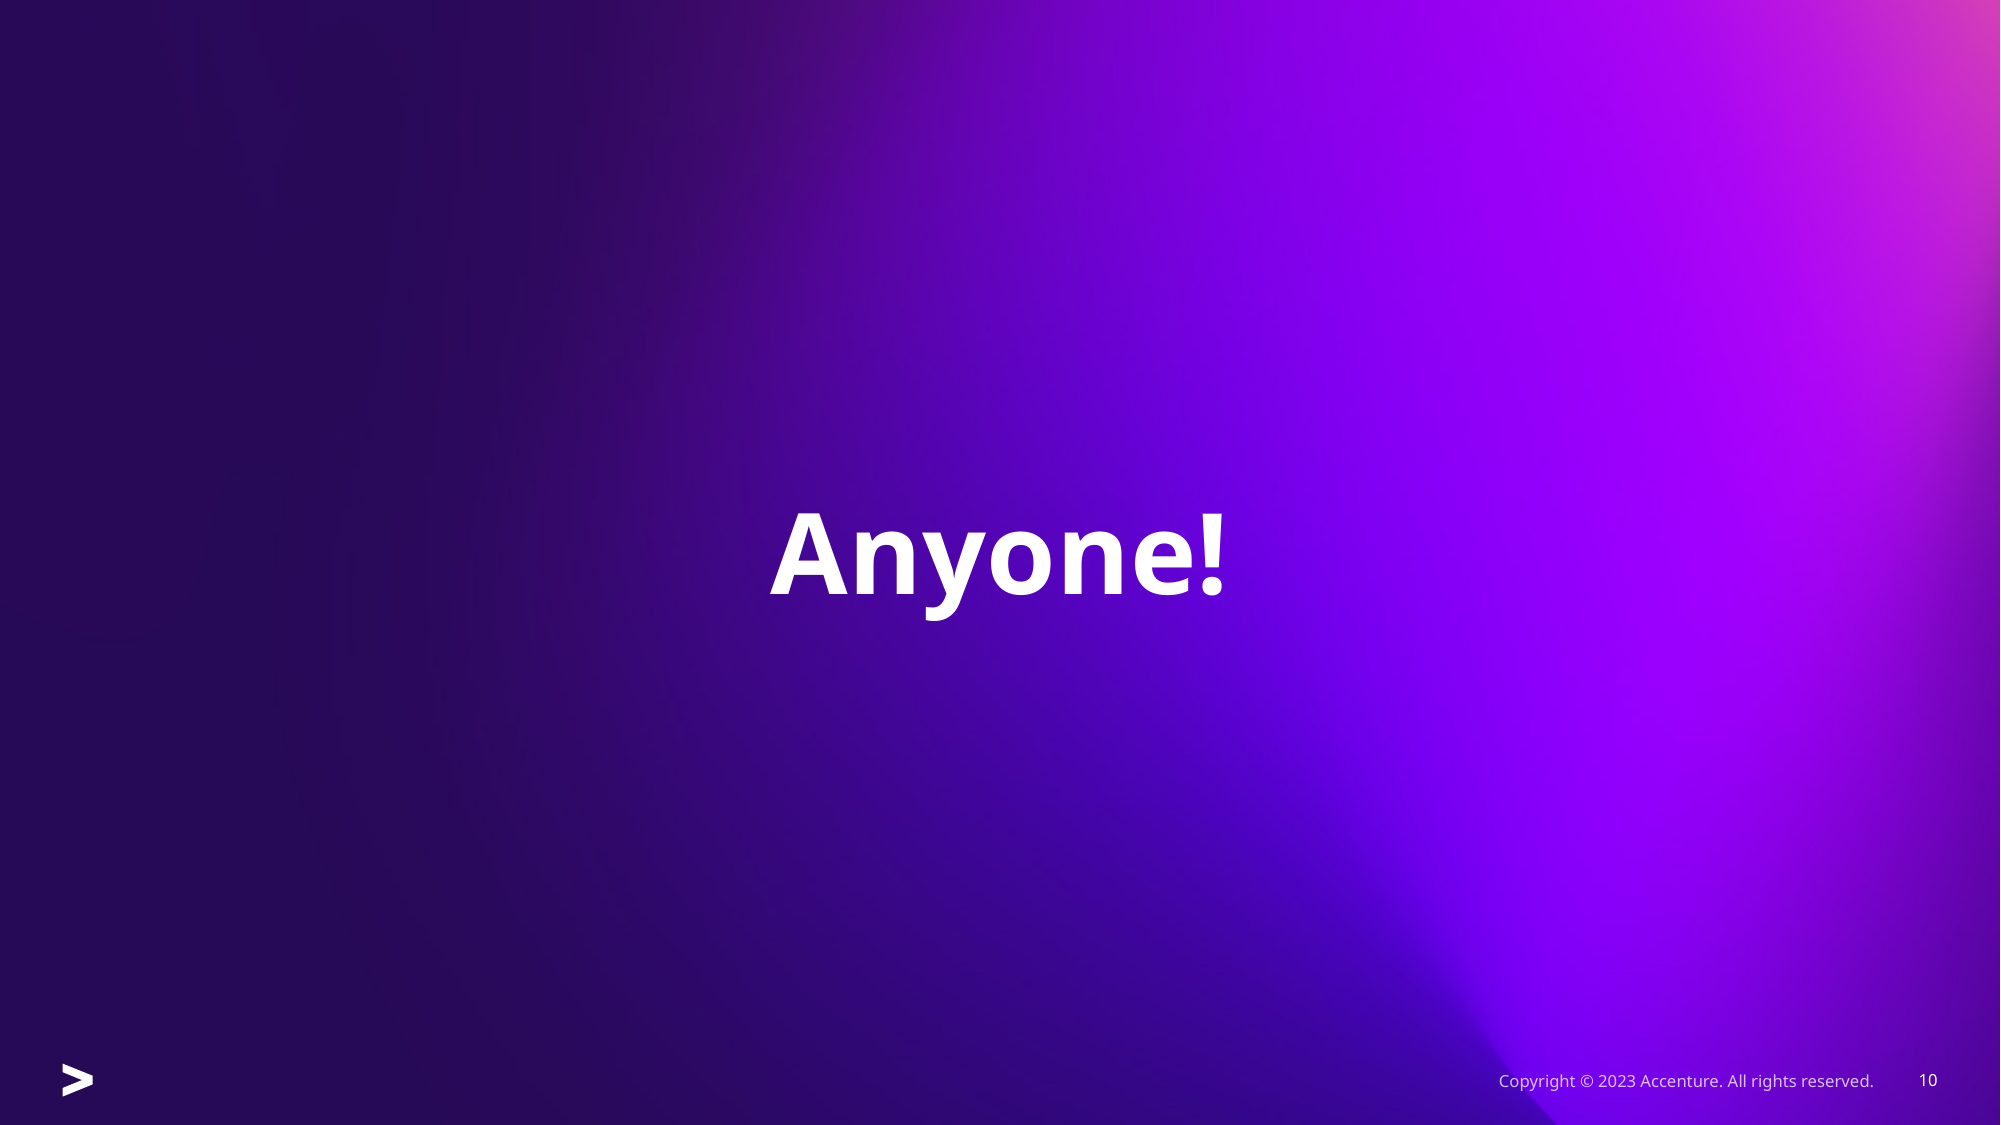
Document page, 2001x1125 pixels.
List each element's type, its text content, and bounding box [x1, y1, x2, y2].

slide_number 10 [1883, 1064, 1938, 1098]
title Anyone! [290, 330, 1710, 795]
picture [0, 0, 2000, 1125]
